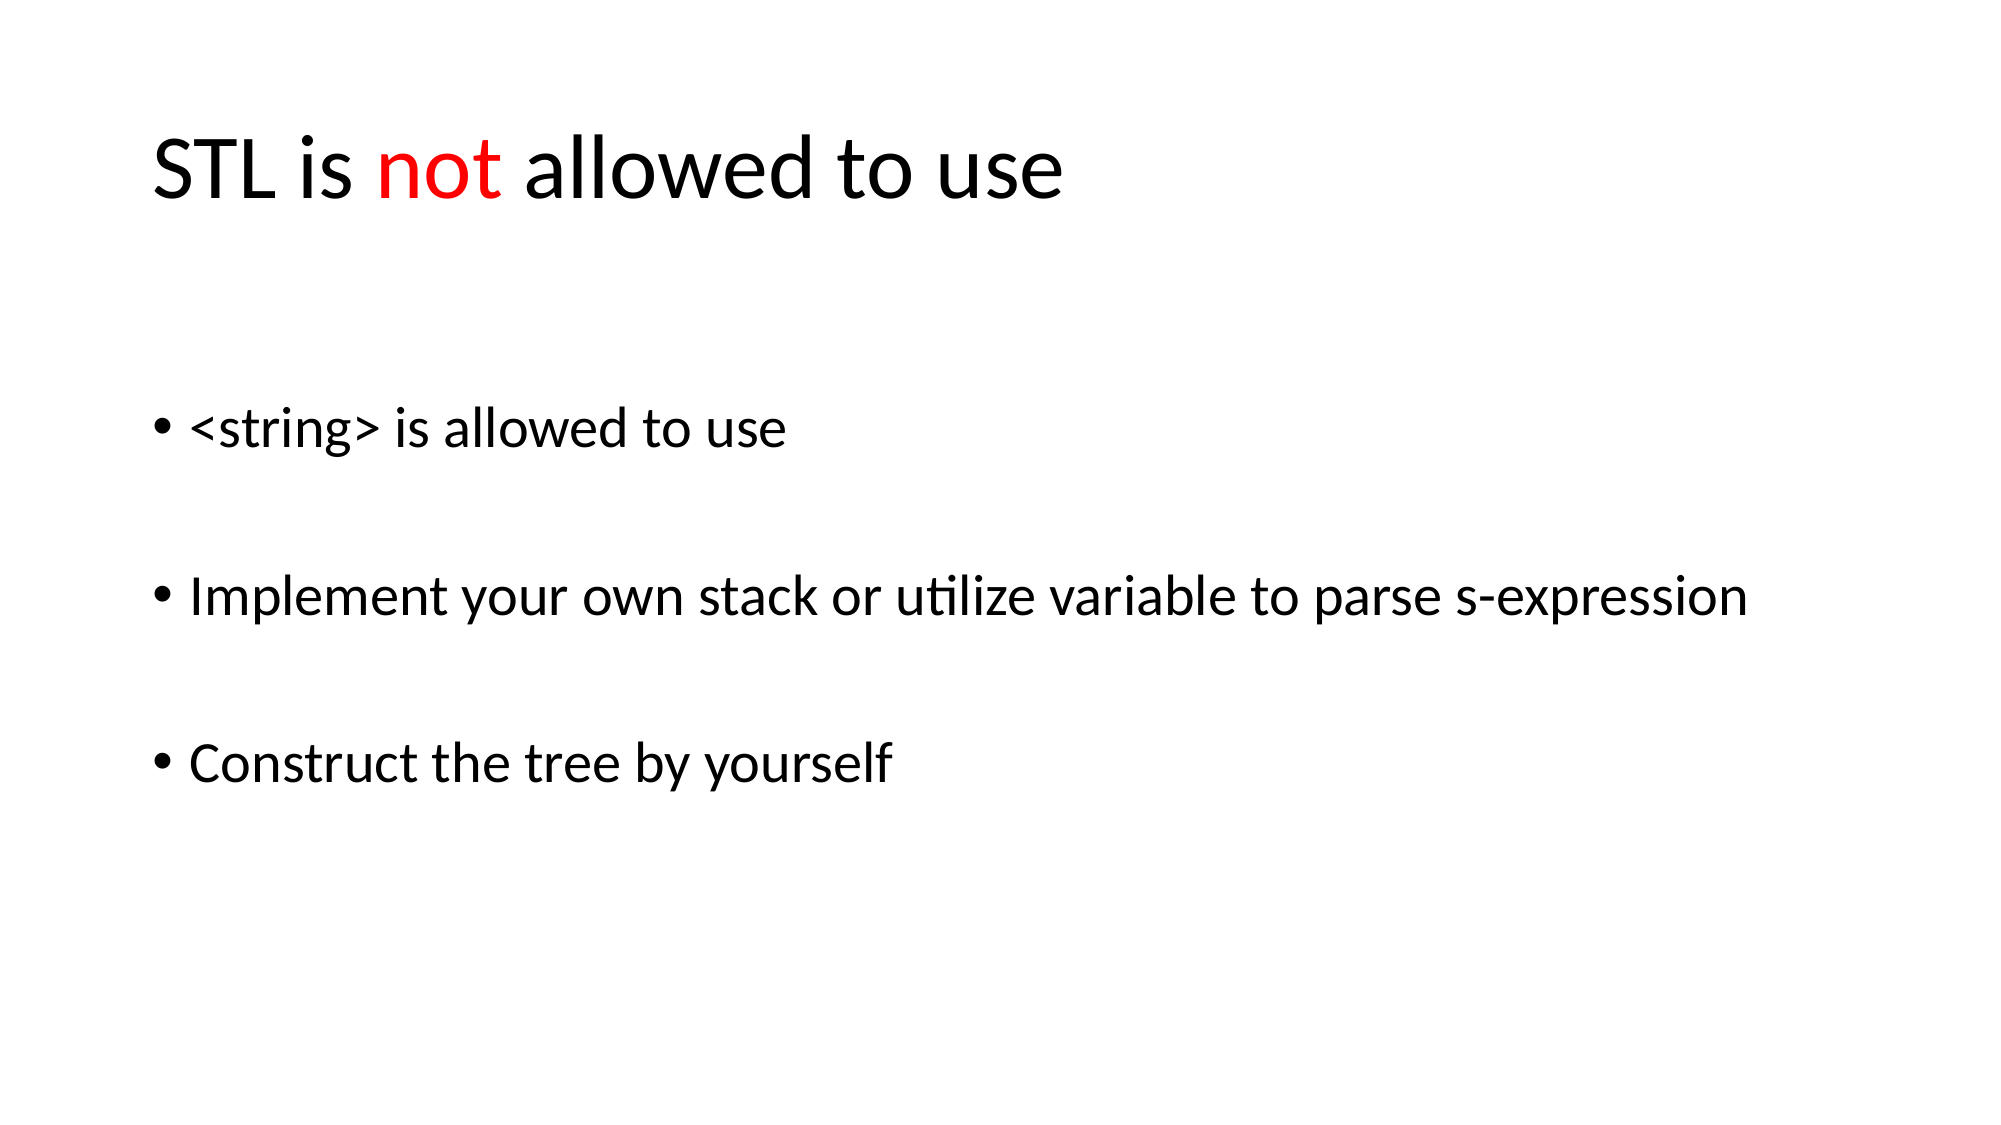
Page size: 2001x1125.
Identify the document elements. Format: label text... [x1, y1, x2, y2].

list <string> is allowed to use Implement your own stack or utilize variable to parse s-expression Construct the tree by yourself [137, 299, 1863, 1014]
title STL is not allowed to use [137, 59, 1863, 278]
